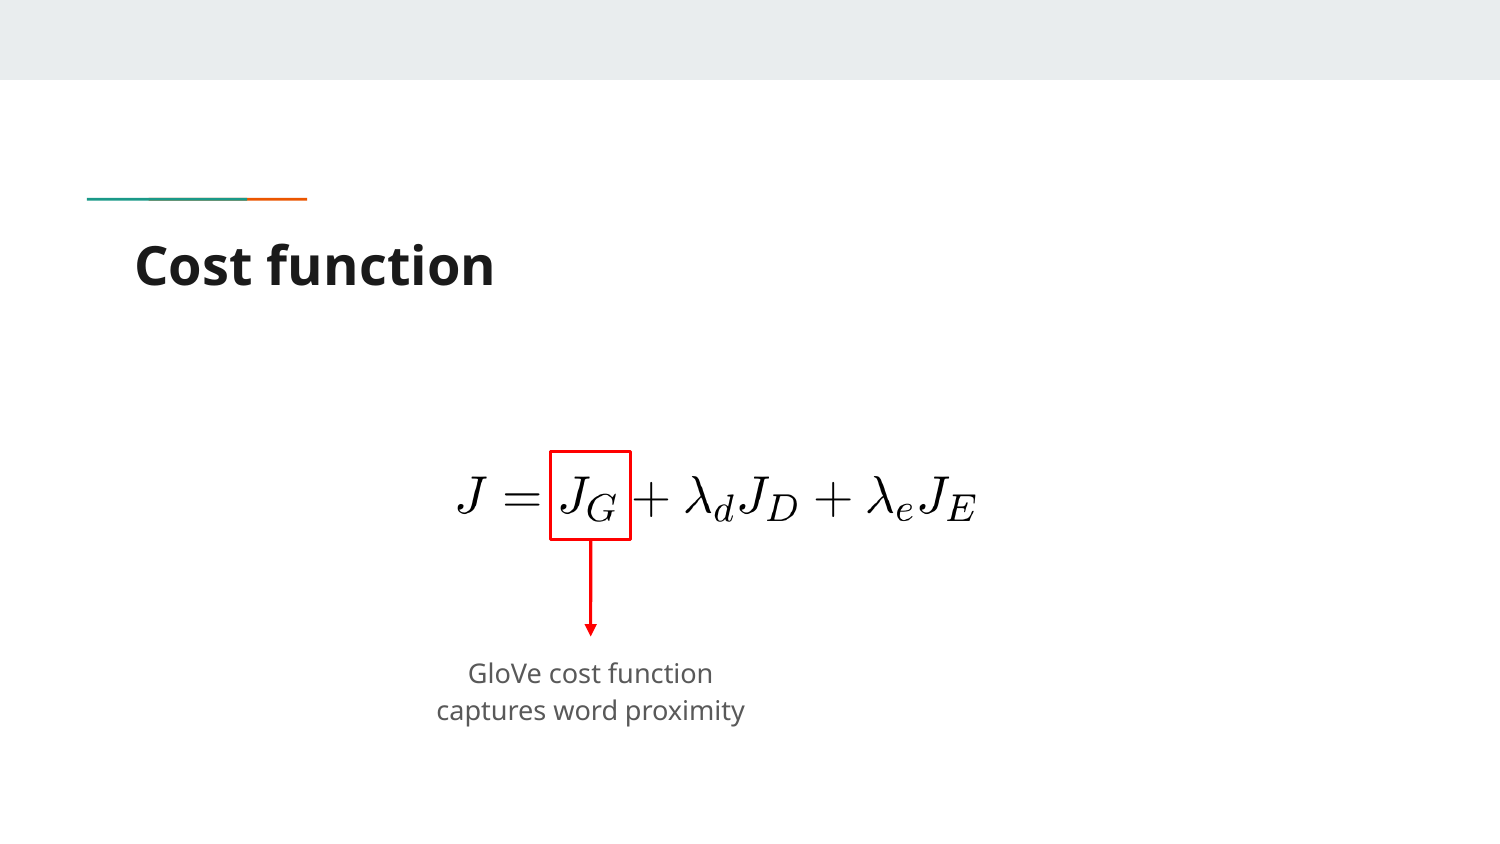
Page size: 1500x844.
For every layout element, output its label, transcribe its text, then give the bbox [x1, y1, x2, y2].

picture [430, 435, 979, 556]
list GloVe cost function captures word proximity [400, 636, 782, 718]
title Cost function [119, 216, 1381, 305]
